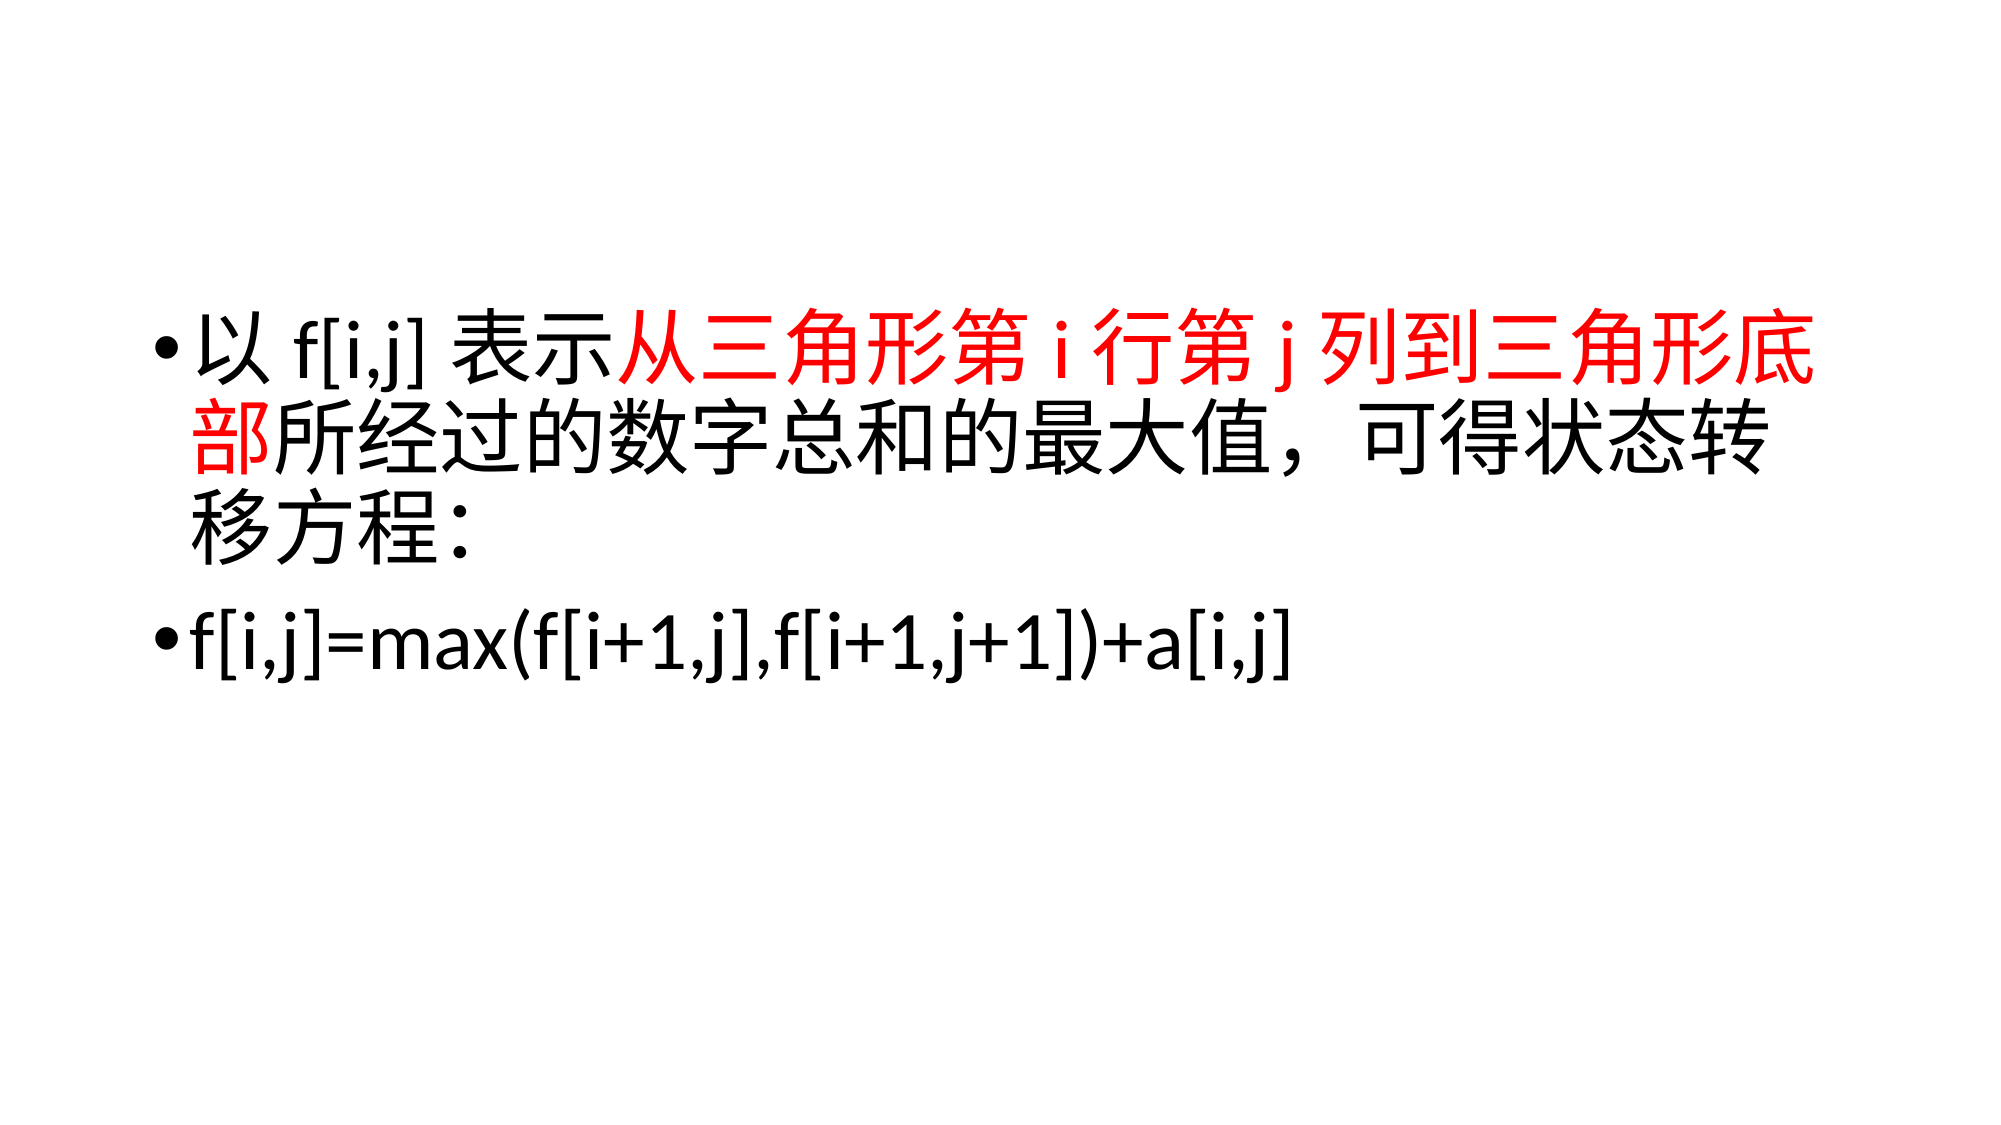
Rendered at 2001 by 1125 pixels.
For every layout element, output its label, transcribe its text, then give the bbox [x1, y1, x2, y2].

list 以f[i,j]表示从三角形第i行第j列到三角形底部所经过的数字总和的最大值，可得状态转移方程： f[i,j]=max(f[i+1,j],f[i+1,j+1])+a[i,j] [137, 299, 1863, 1014]
